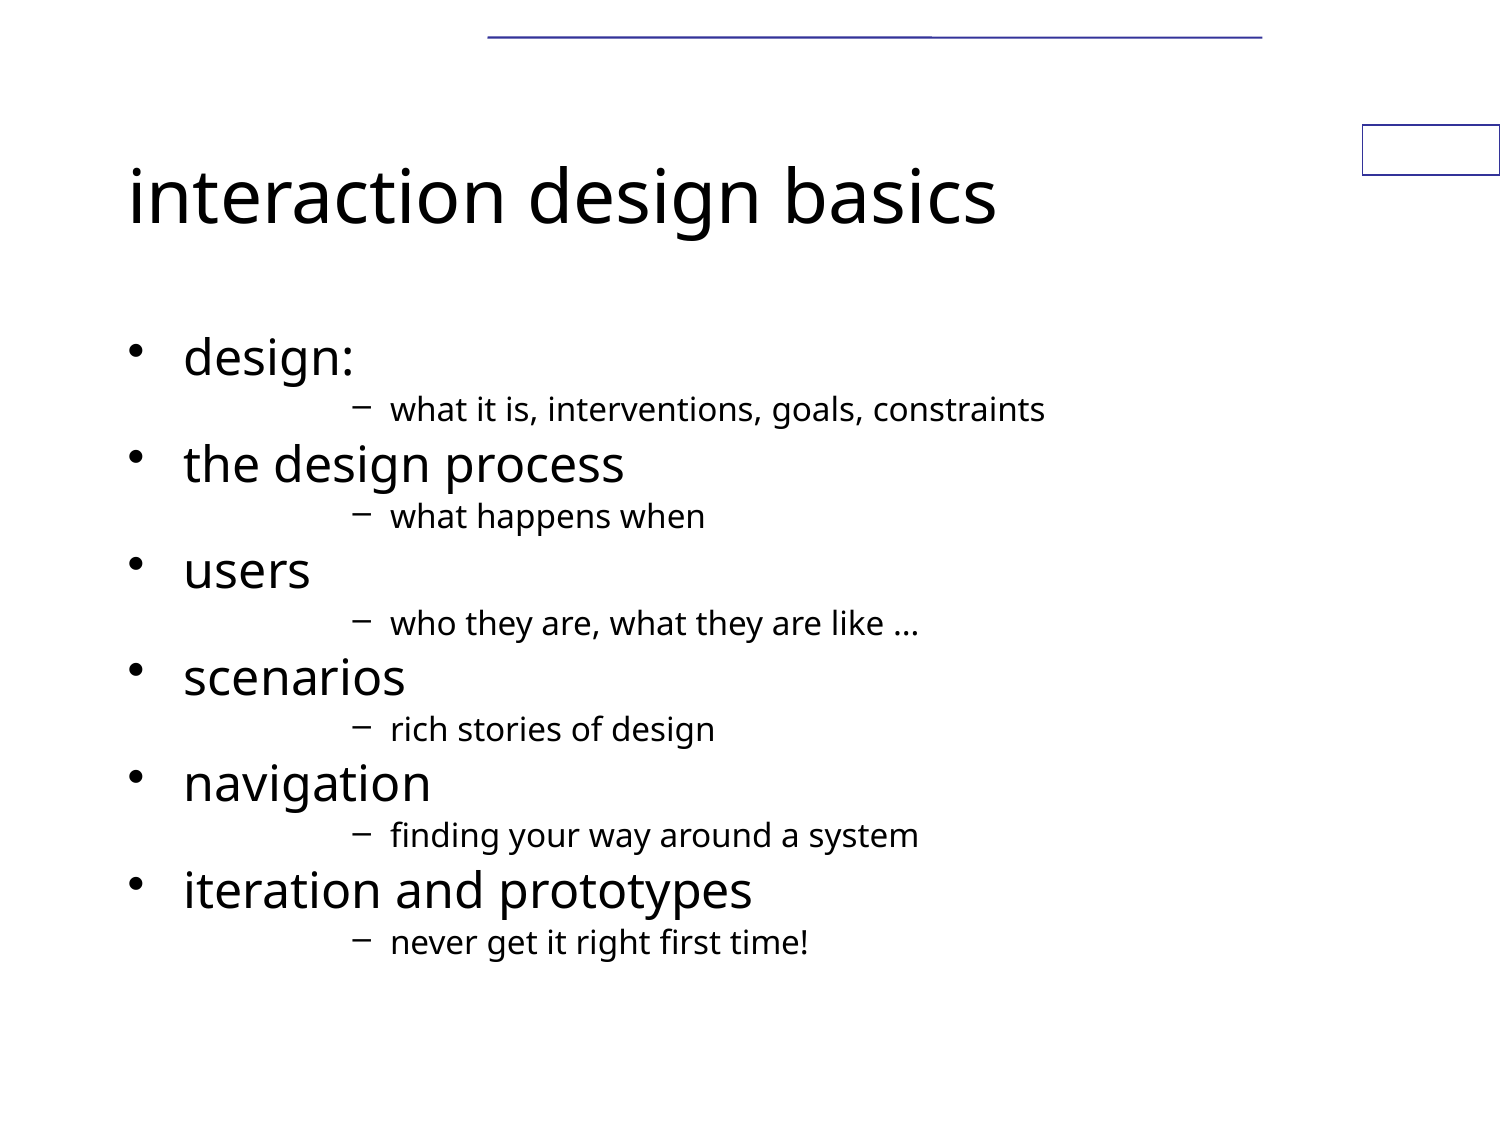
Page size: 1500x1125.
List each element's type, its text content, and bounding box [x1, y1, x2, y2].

title interaction design basics [112, 99, 1238, 288]
list design: what it is, interventions, goals, constraints the design process what happens when users who they are, what they are like … scenarios rich stories of design navigation finding your way around a system iteration and prototypes never get it right first time! [112, 324, 1388, 1000]
